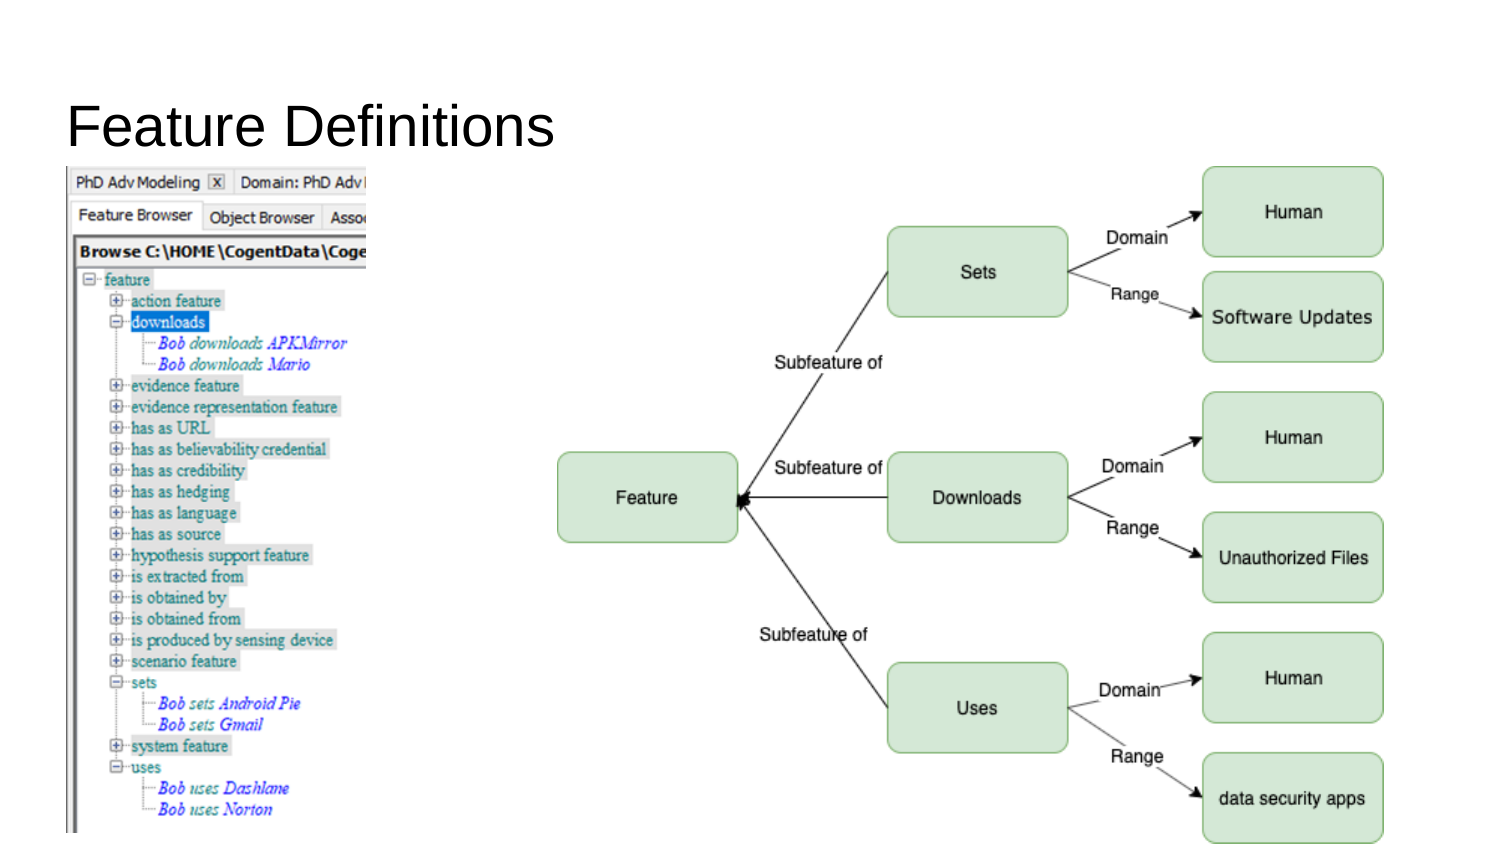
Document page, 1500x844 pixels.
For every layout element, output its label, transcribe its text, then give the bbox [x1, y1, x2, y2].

title Feature Definitions [51, 72, 1449, 167]
picture [66, 166, 366, 834]
picture [556, 166, 1385, 844]
